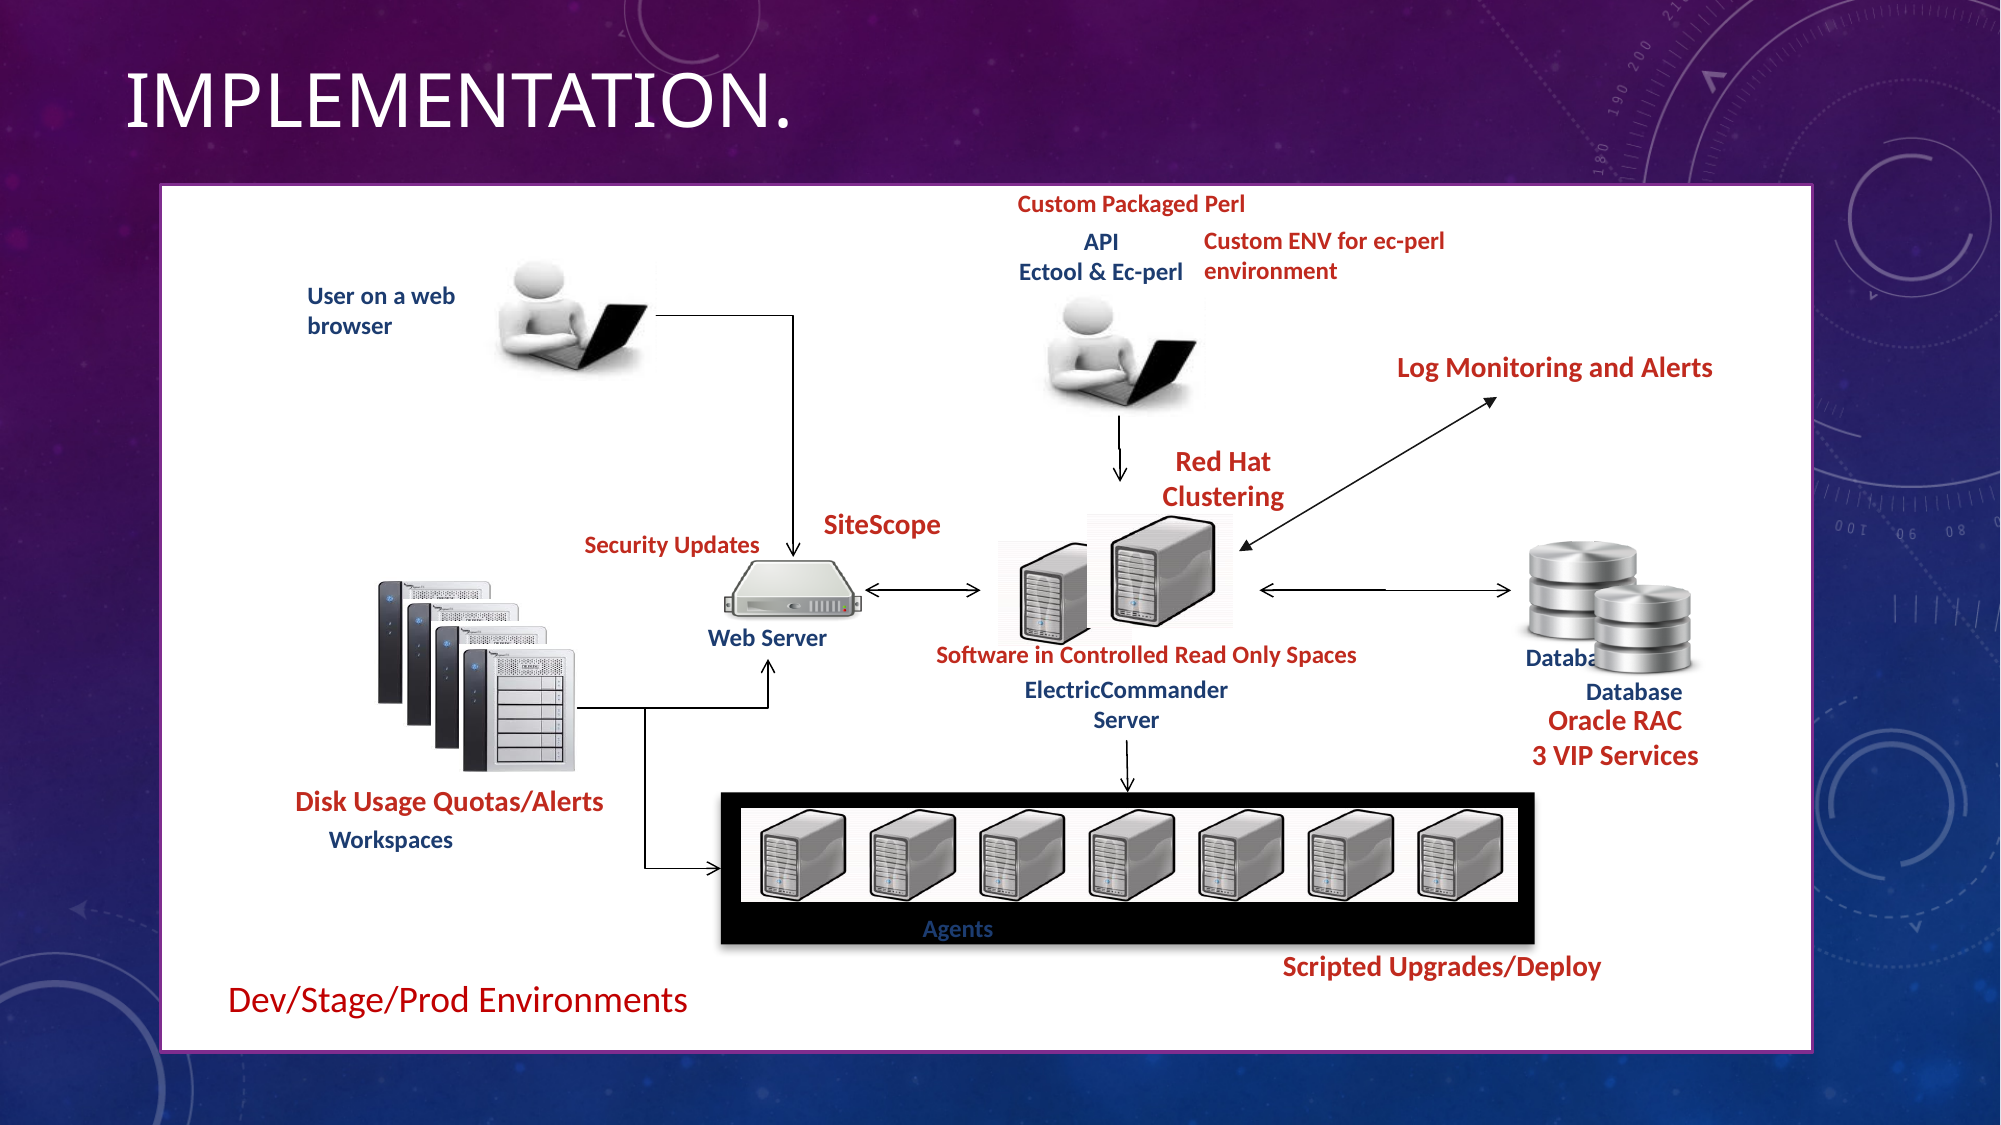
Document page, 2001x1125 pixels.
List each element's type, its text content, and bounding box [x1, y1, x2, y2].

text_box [160, 179, 1813, 1053]
title IMPLEMENTATION. [110, 23, 1773, 263]
picture [0, 0, 2001, 1125]
